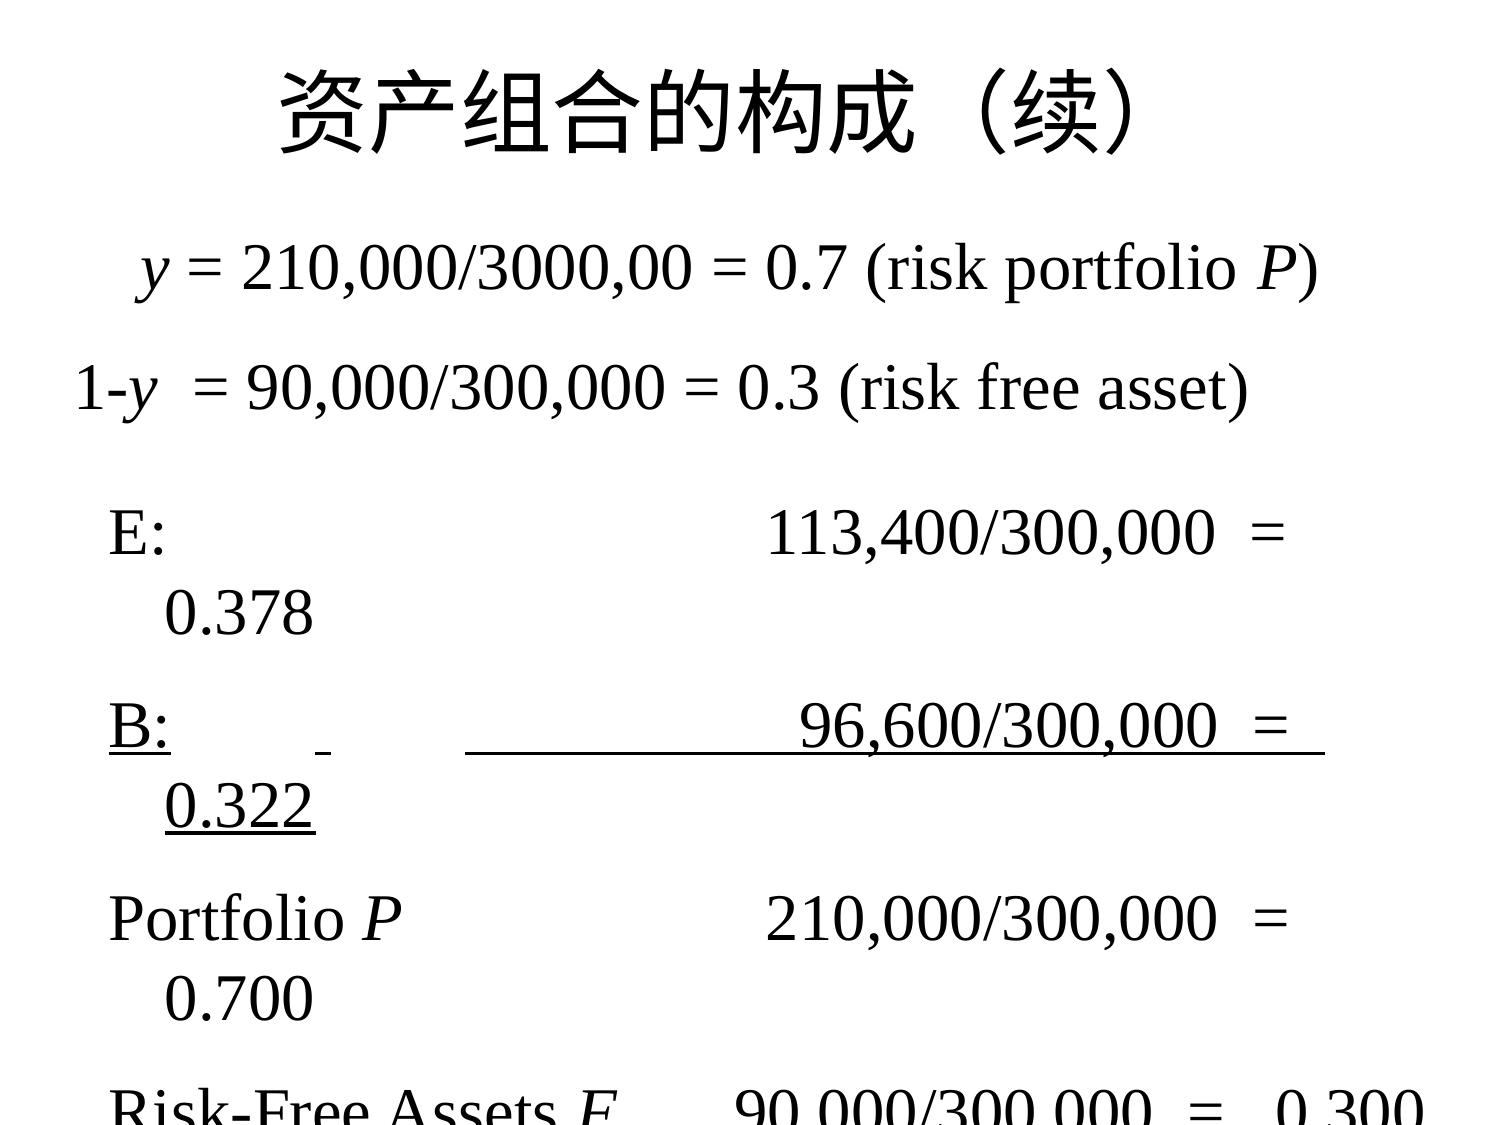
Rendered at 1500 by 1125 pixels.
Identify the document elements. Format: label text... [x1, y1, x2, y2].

text_box y = 210,000/3000,00 = 0.7 (risk portfolio P) 1-y = 90,000/300,000 = 0.3 (risk free asset) [58, 175, 1407, 431]
list E: 113,400/300,000 = 0.378 B: 96,600/300,000 = 0.322 Portfolio P 210,000/300,000 = 0.700 Risk-Free Assets F 90,000/300,000 = 0.300 Portfolio C 300,000/300,000 = 1.000 [93, 480, 1465, 1081]
title 资产组合的构成（续） [46, 35, 1425, 186]
slide_number [1074, 1081, 1425, 1103]
